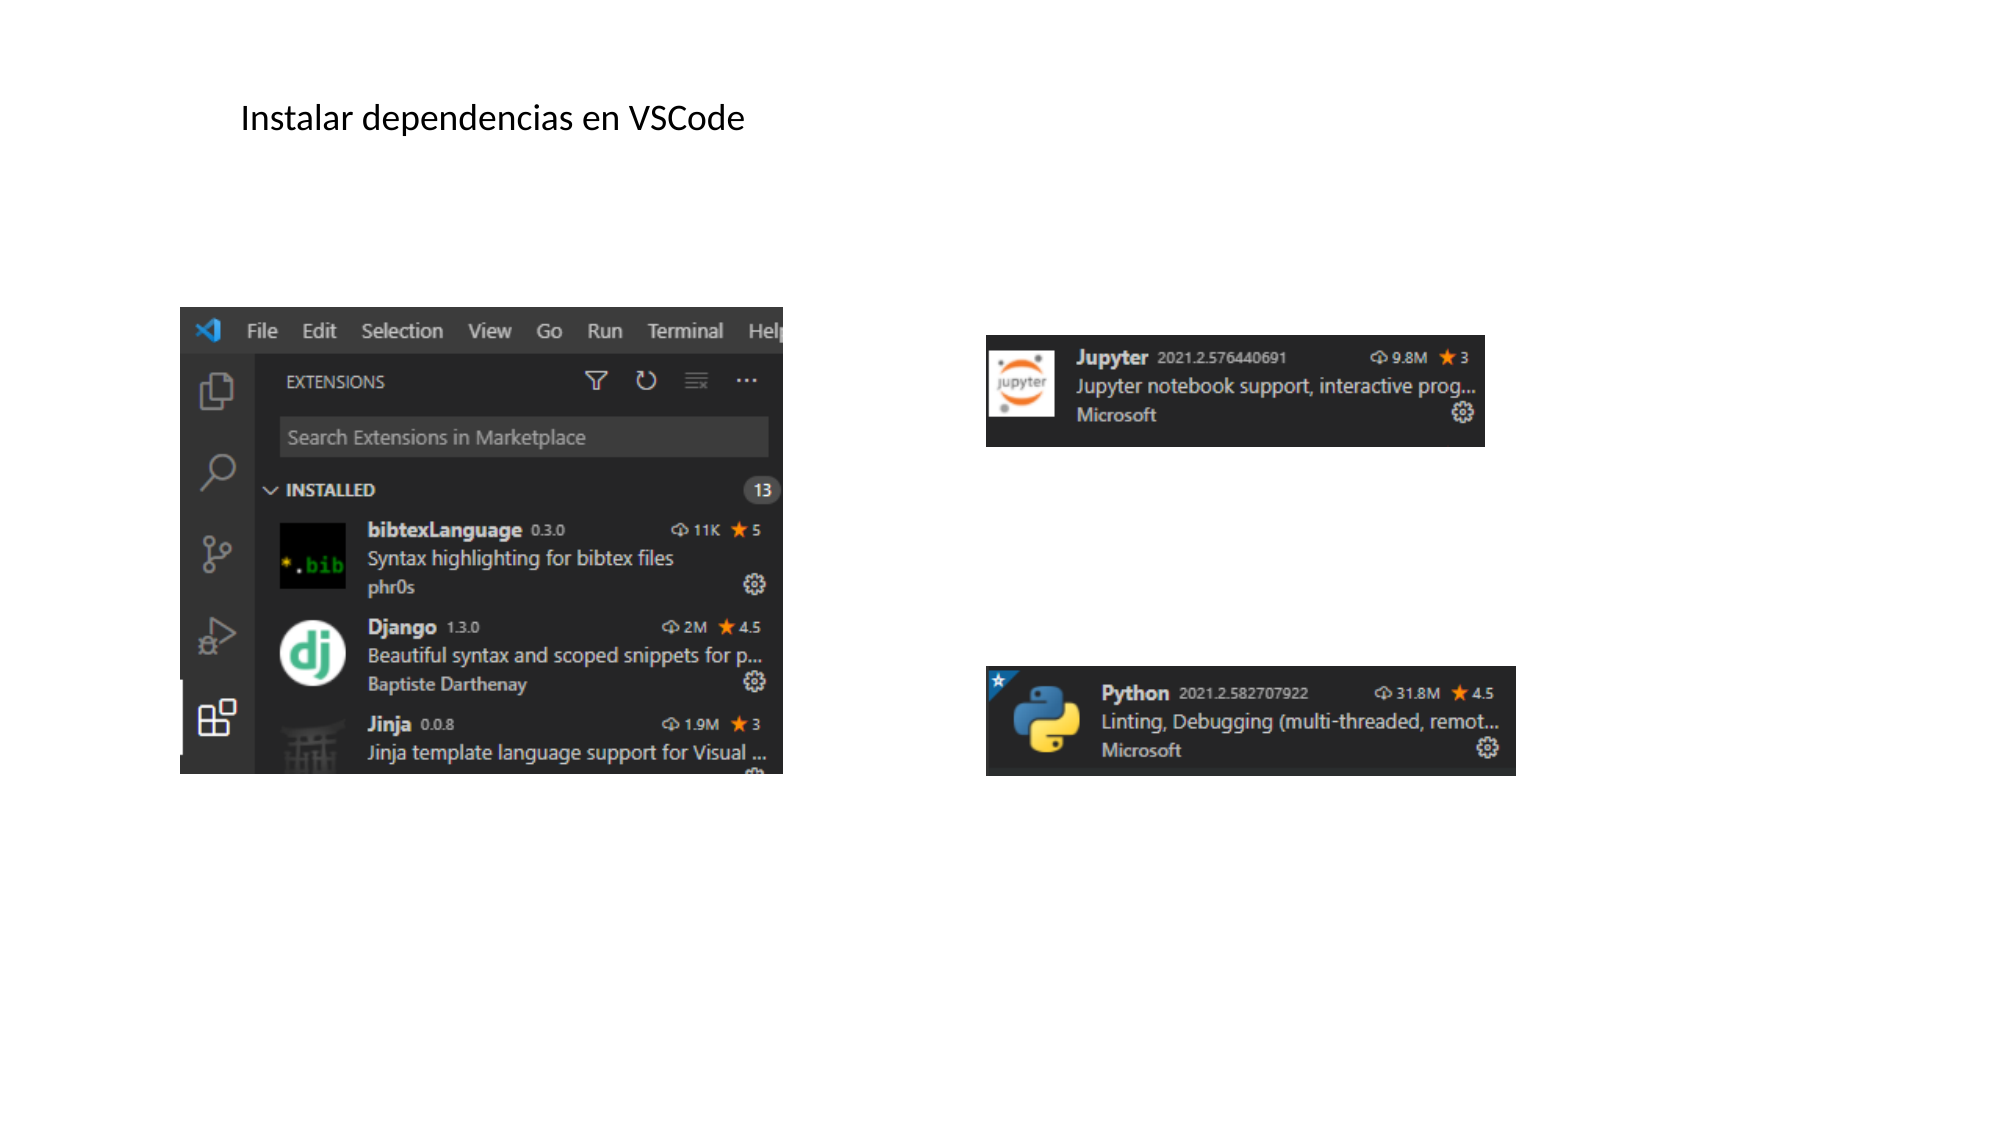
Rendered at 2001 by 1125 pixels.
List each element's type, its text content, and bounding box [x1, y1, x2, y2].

picture [986, 335, 1485, 447]
picture [986, 666, 1516, 776]
picture [180, 307, 783, 774]
text_box Instalar dependencias en VSCode [225, 85, 762, 145]
